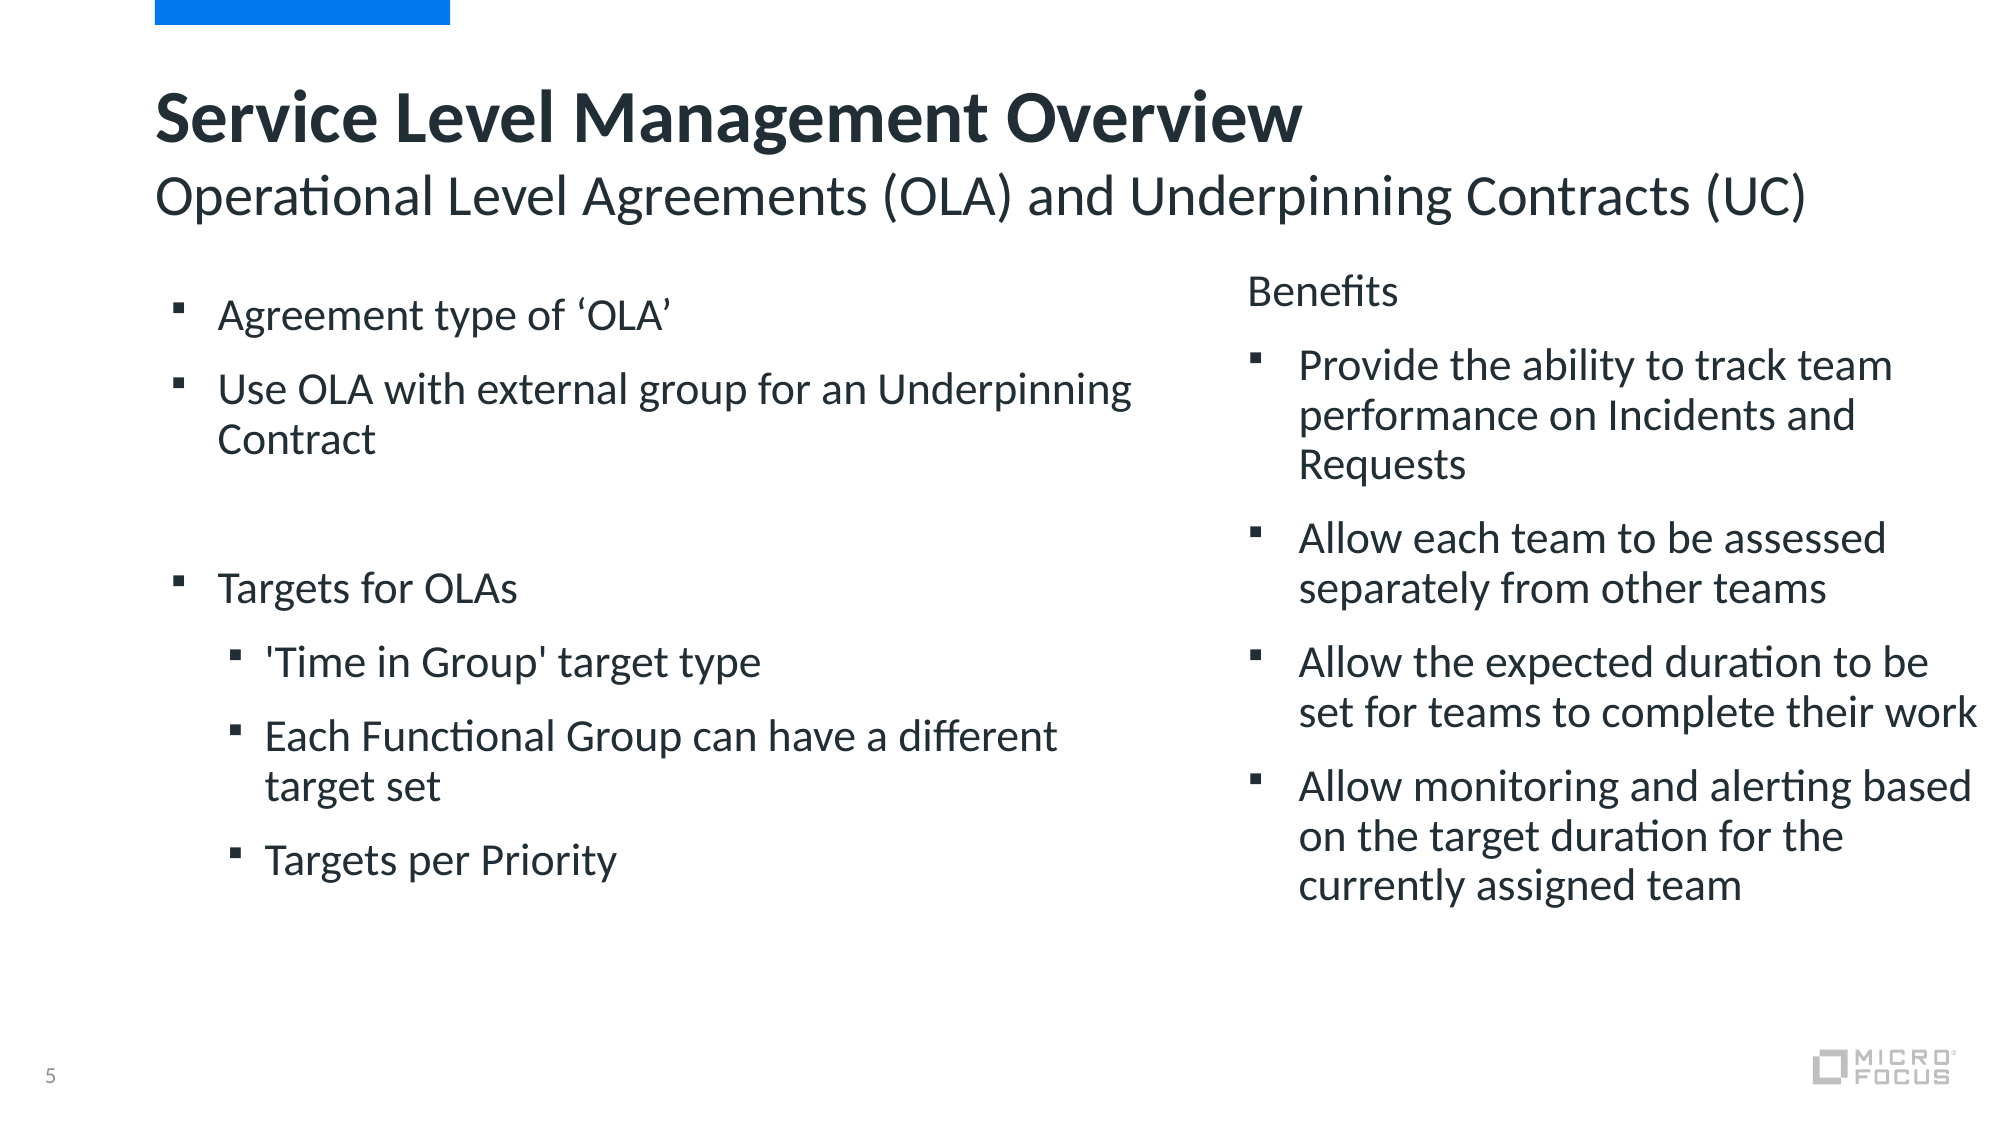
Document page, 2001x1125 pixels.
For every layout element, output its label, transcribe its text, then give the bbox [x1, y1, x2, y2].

slide_number 5 [30, 1051, 90, 1097]
list Agreement type of ‘OLA’ Use OLA with external group for an Underpinning Contract Targets for OLAs 'Time in Group' target type Each Functional Group can have a different target set Targets per Priority [155, 283, 1177, 1014]
list Benefits Provide the ability to track team performance on Incidents and Requests Allow each team to be assessed separately from other teams Allow the expected duration to be set for teams to complete their work Allow monitoring and alerting based on the target duration for the currently assigned team [1232, 259, 2000, 965]
title Service Level Management Overview [155, 70, 1847, 157]
list Operational Level Agreements (OLA) and Underpinning Contracts (UC) [155, 157, 1847, 227]
